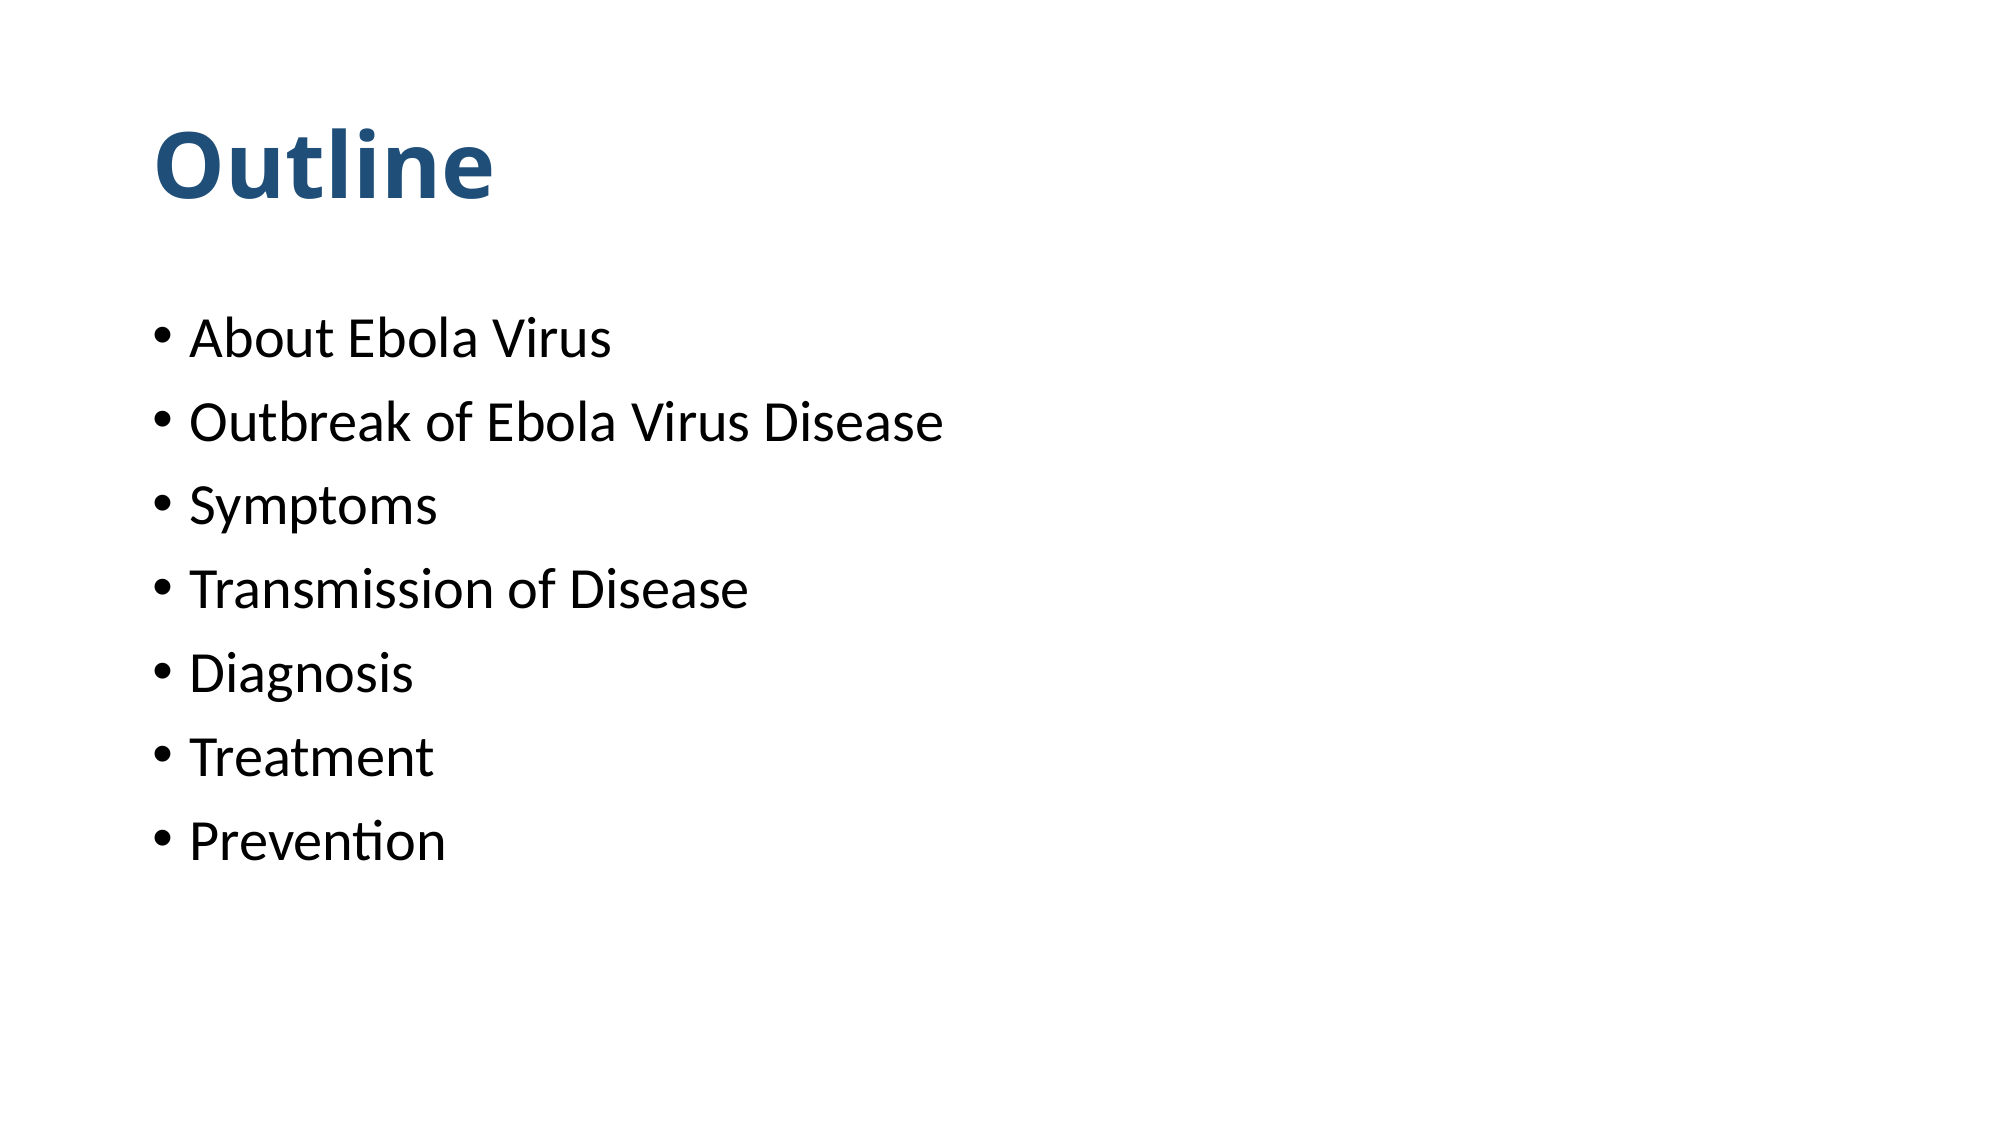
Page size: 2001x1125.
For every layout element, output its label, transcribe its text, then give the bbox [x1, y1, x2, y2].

title Outline [137, 59, 1863, 278]
list About Ebola Virus Outbreak of Ebola Virus Disease Symptoms Transmission of Disease Diagnosis Treatment Prevention [137, 299, 1863, 928]
